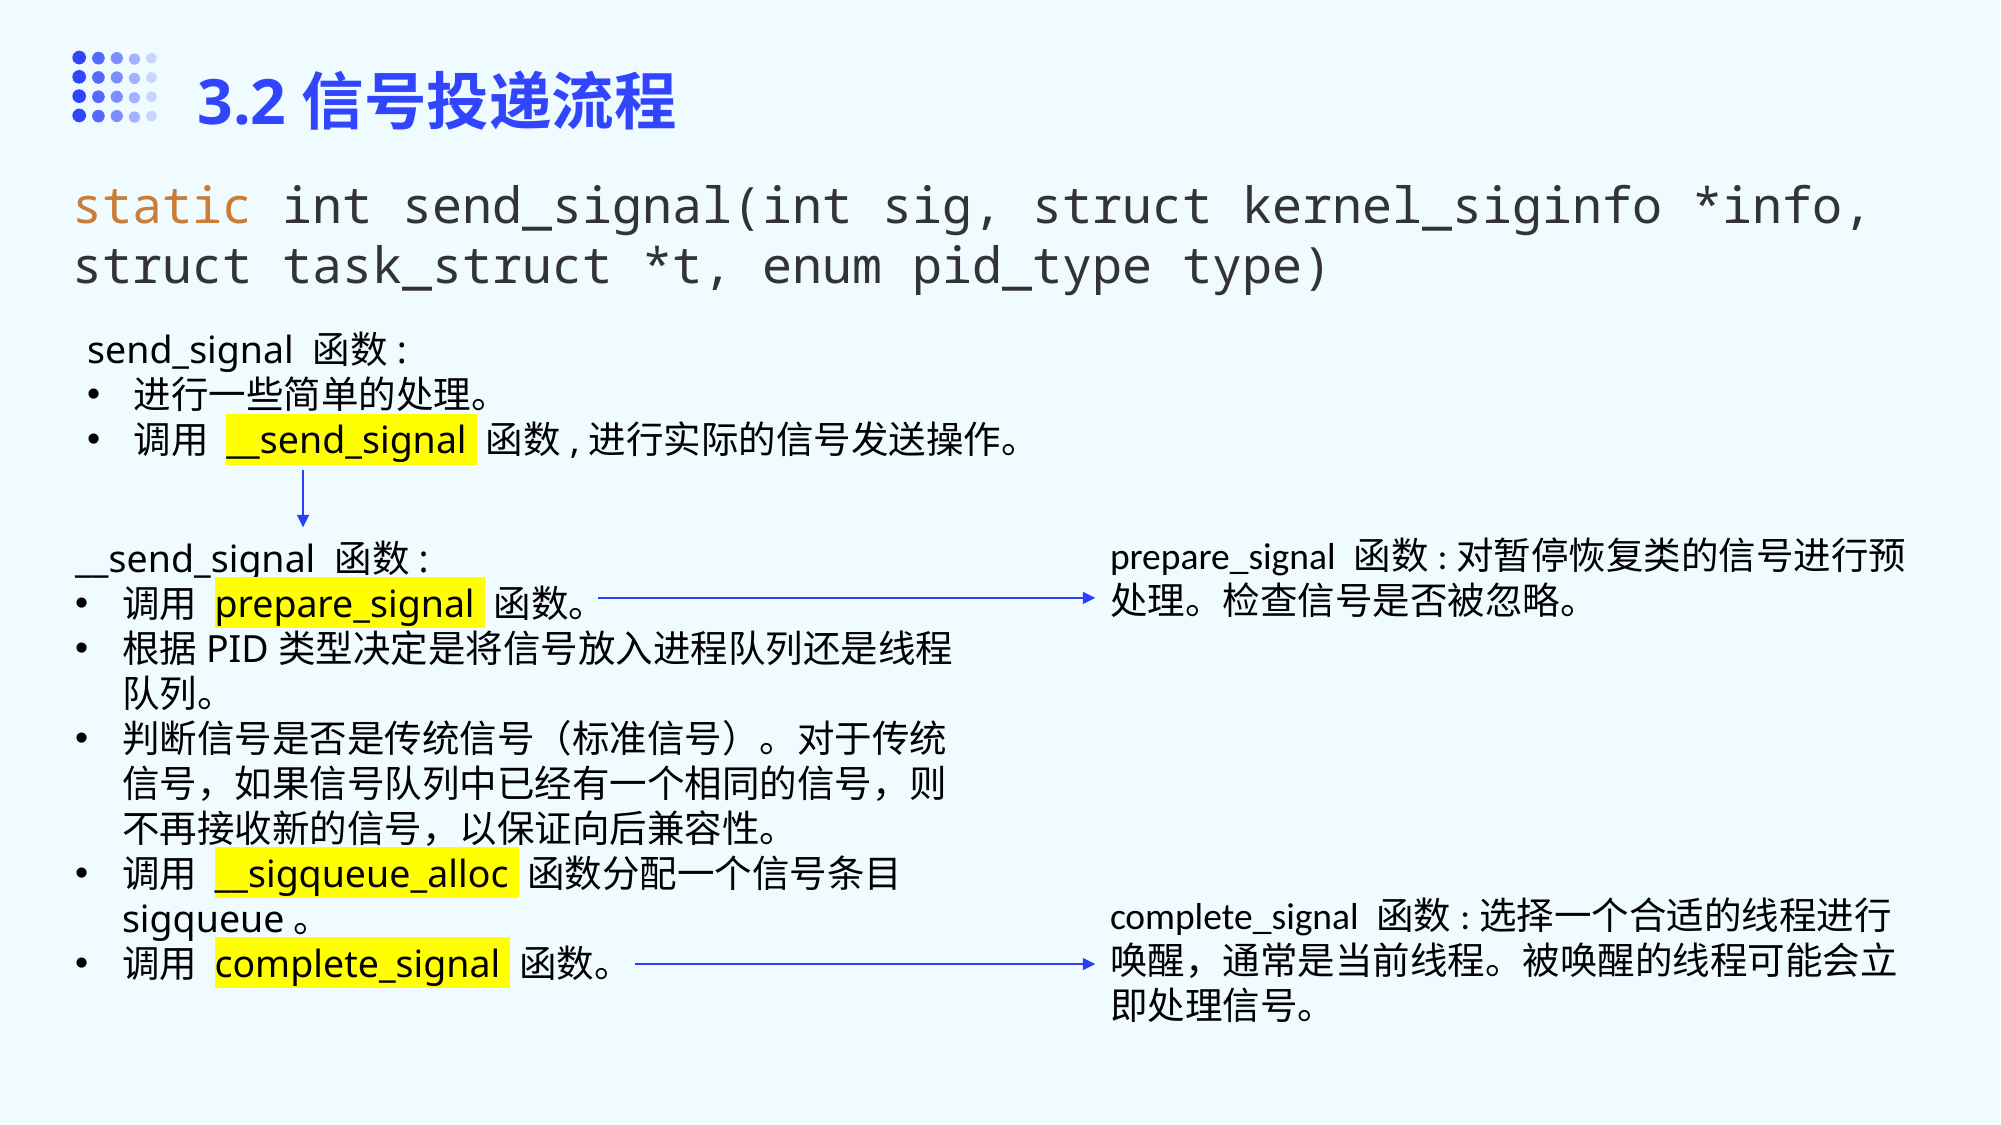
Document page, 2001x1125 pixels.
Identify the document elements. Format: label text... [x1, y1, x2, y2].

text_box prepare_signal 函数:对暂停恢复类的信号进行预处理。检查信号是否被忽略。 complete_signal 函数:选择一个合适的线程进行唤醒，通常是当前线程。被唤醒的线程可能会立即处理信号。 [1095, 524, 1936, 1034]
text_box __send_signal 函数: 调用 prepare_signal 函数。 根据PID类型决定是将信号放入进程队列还是线程队列。 判断信号是否是传统信号（标准信号）。对于传统信号，如果信号队列中已经有一个相同的信号，则不再接收新的信号，以保证向后兼容性。 调用 __sigqueue_alloc 函数分配一个信号条目 sigqueue。 调用 complete_signal 函数。 [60, 527, 982, 992]
text_box static int send_signal(int sig, struct kernel_siginfo *info, struct task_struct *t, enum pid_type type) [72, 173, 1892, 294]
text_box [72, 11, 1819, 148]
text_box send_signal 函数: 进行一些简单的处理。 调用 __send_signal 函数,进行实际的信号发送操作。 [72, 318, 1073, 469]
